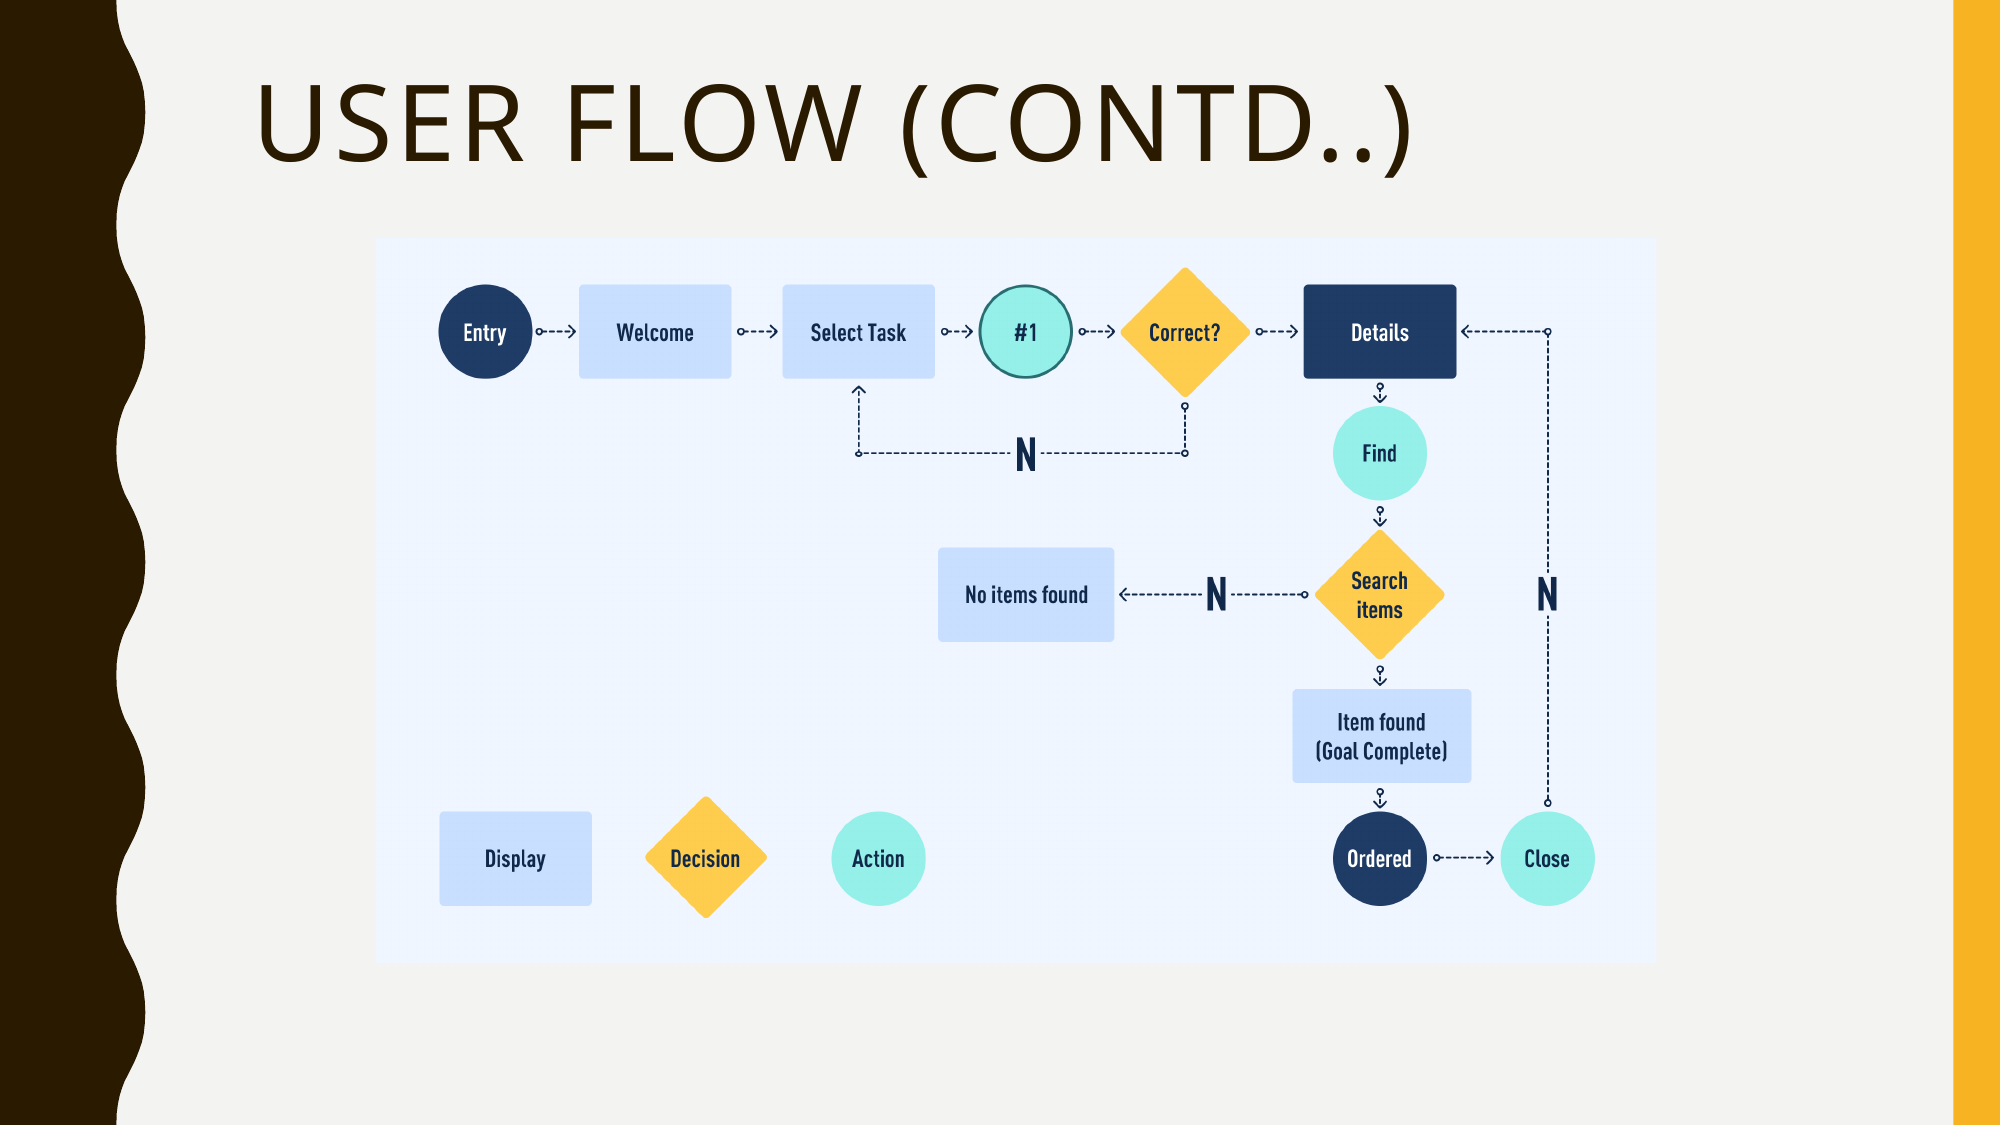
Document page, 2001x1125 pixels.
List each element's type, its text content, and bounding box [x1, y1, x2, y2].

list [375, 238, 1657, 963]
title user flow (CONTD..) [205, 62, 1875, 308]
